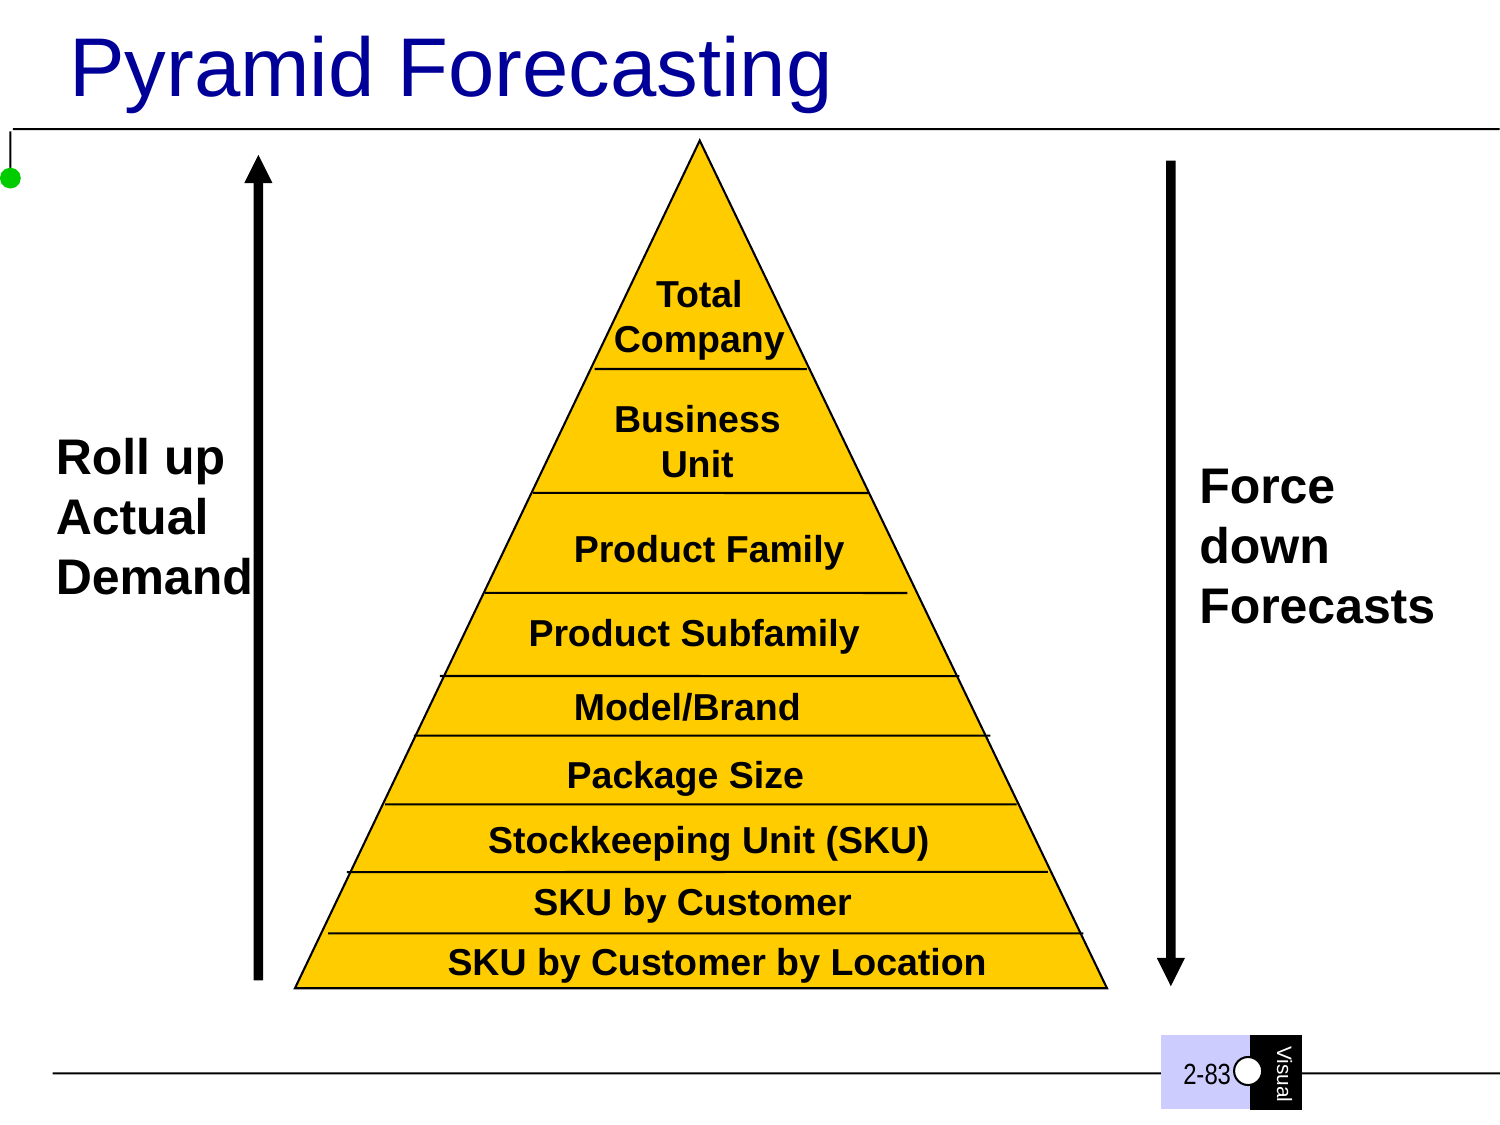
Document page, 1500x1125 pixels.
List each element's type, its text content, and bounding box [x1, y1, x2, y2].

slide_number 2-83 [1163, 1034, 1251, 1111]
text_box Package Size [551, 743, 820, 804]
text_box [641, 140, 759, 262]
text_box [252, 154, 265, 416]
text_box Product Family [558, 517, 860, 578]
text_box Roll up Actual Demand [40, 416, 269, 612]
text_box Product Subfamily [513, 601, 876, 662]
text_box Business Unit [598, 386, 796, 492]
text_box Force down Forecasts [1184, 446, 1451, 642]
text_box Total Company [598, 262, 800, 368]
text_box Stockkeeping Unit (SKU) [473, 808, 945, 869]
text_box [817, 677, 986, 735]
text_box [444, 349, 957, 676]
text_box [415, 677, 558, 735]
text_box SKU by Customer [518, 870, 868, 931]
text_box [294, 873, 518, 989]
text_box [1003, 934, 1107, 989]
text_box SKU by Customer by Location [432, 934, 1003, 990]
title Pyramid Forecasting [53, 0, 1500, 128]
text_box SKU by Customer by Location [432, 929, 1003, 933]
text_box [1164, 160, 1178, 987]
text_box Model/Brand [558, 677, 817, 735]
text_box [350, 736, 1081, 933]
